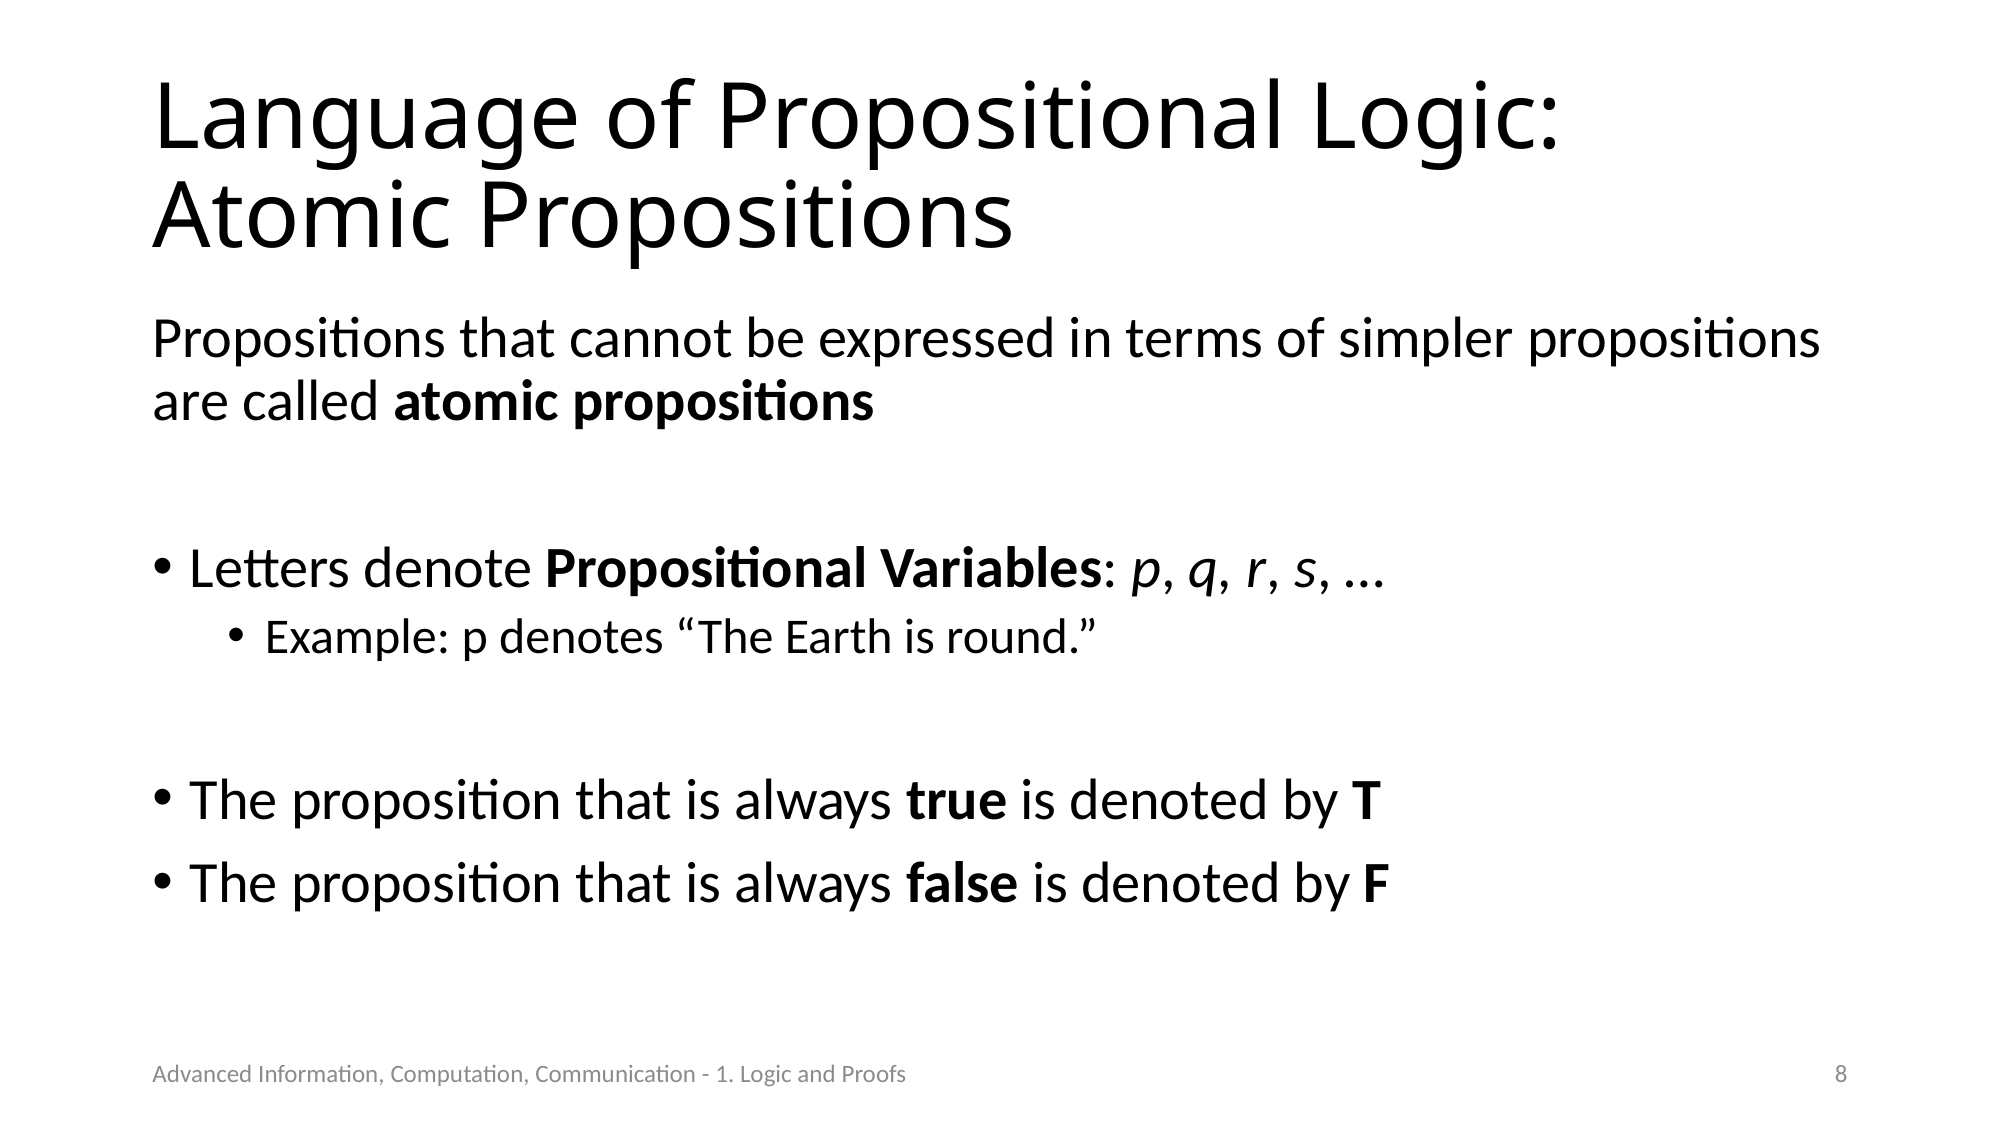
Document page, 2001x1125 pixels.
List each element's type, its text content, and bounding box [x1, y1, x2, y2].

title Language of Propositional Logic: Atomic Propositions [137, 59, 1863, 278]
slide_number 8 [1412, 1042, 1863, 1103]
list Propositions that cannot be expressed in terms of simpler propositions are called atomic propositions Letters denote Propositional Variables: p, q, r, s, … Example: p denotes “The Earth is round.” The proposition that is always true is denoted by T The proposition that is always false is denoted by F [137, 299, 1863, 1014]
footer Advanced Information, Computation, Communication - 1. Logic and Proofs [137, 1042, 1338, 1103]
